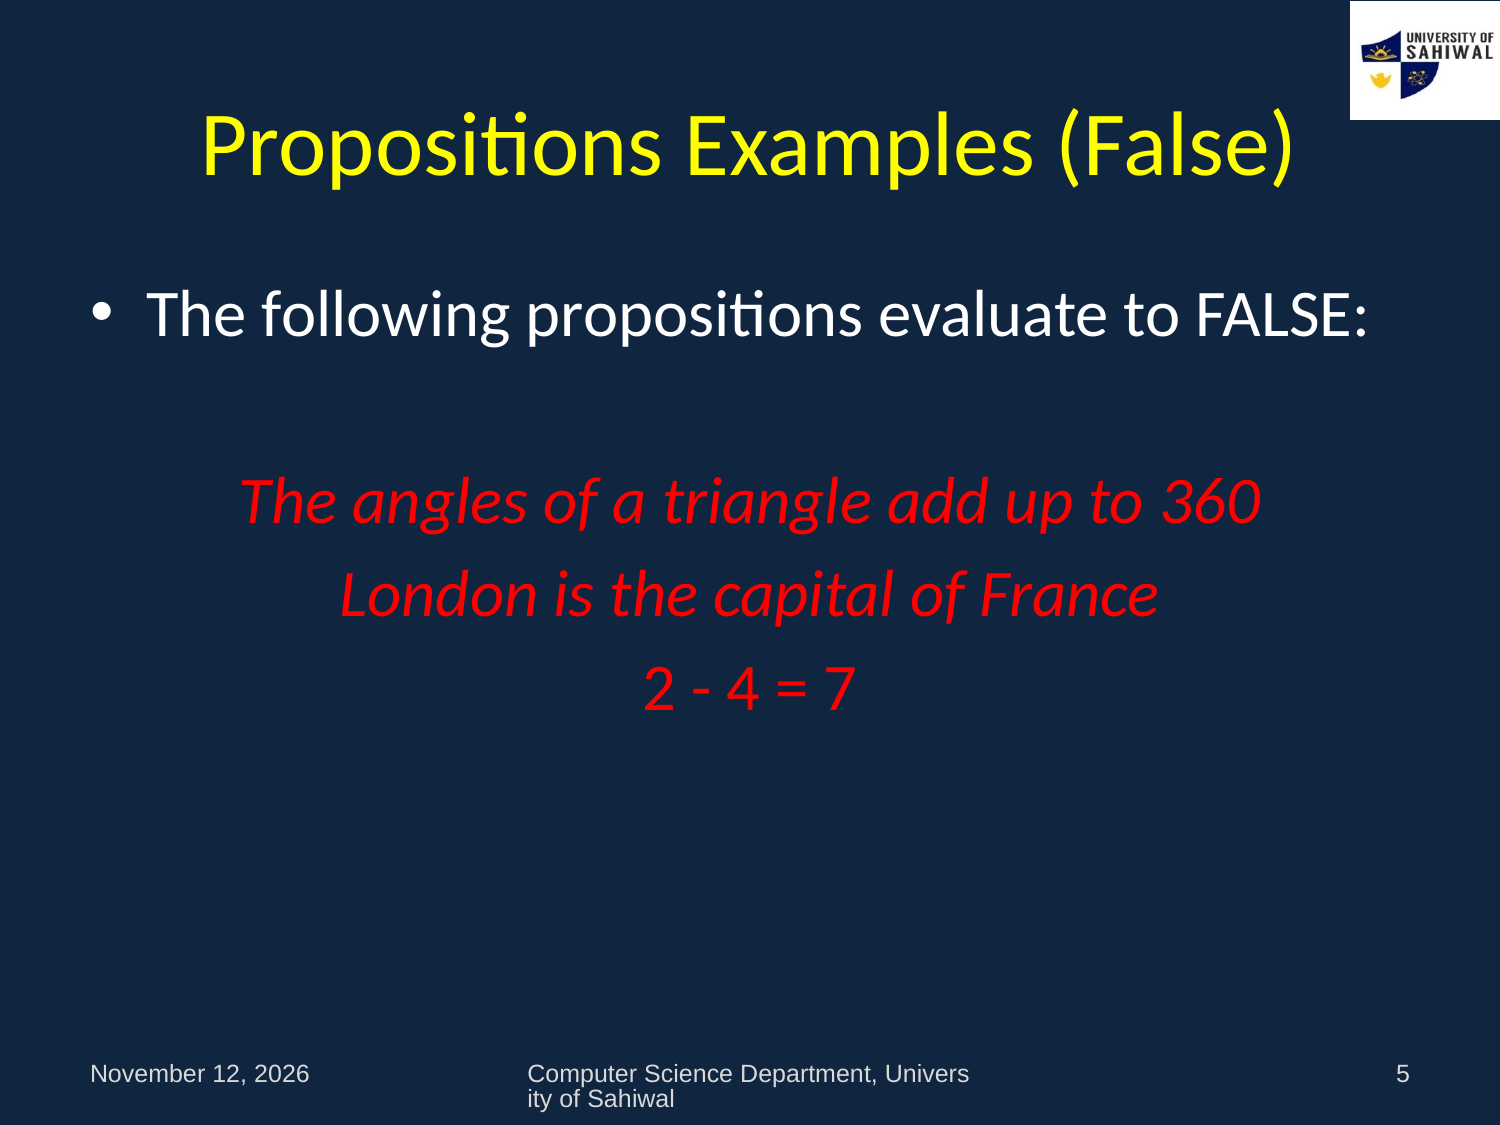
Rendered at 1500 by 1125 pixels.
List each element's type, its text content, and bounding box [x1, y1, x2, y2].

title Propositions Examples (False) [75, 45, 1425, 233]
footer Computer Science Department, University of Sahiwal [512, 1042, 988, 1103]
picture [1350, 1, 1500, 120]
list The following propositions evaluate to FALSE: The angles of a triangle add up to 360 London is the capital of France 2 - 4 = 7 [75, 262, 1425, 1005]
slide_number 5 [1074, 1042, 1425, 1103]
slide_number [75, 1042, 425, 1103]
